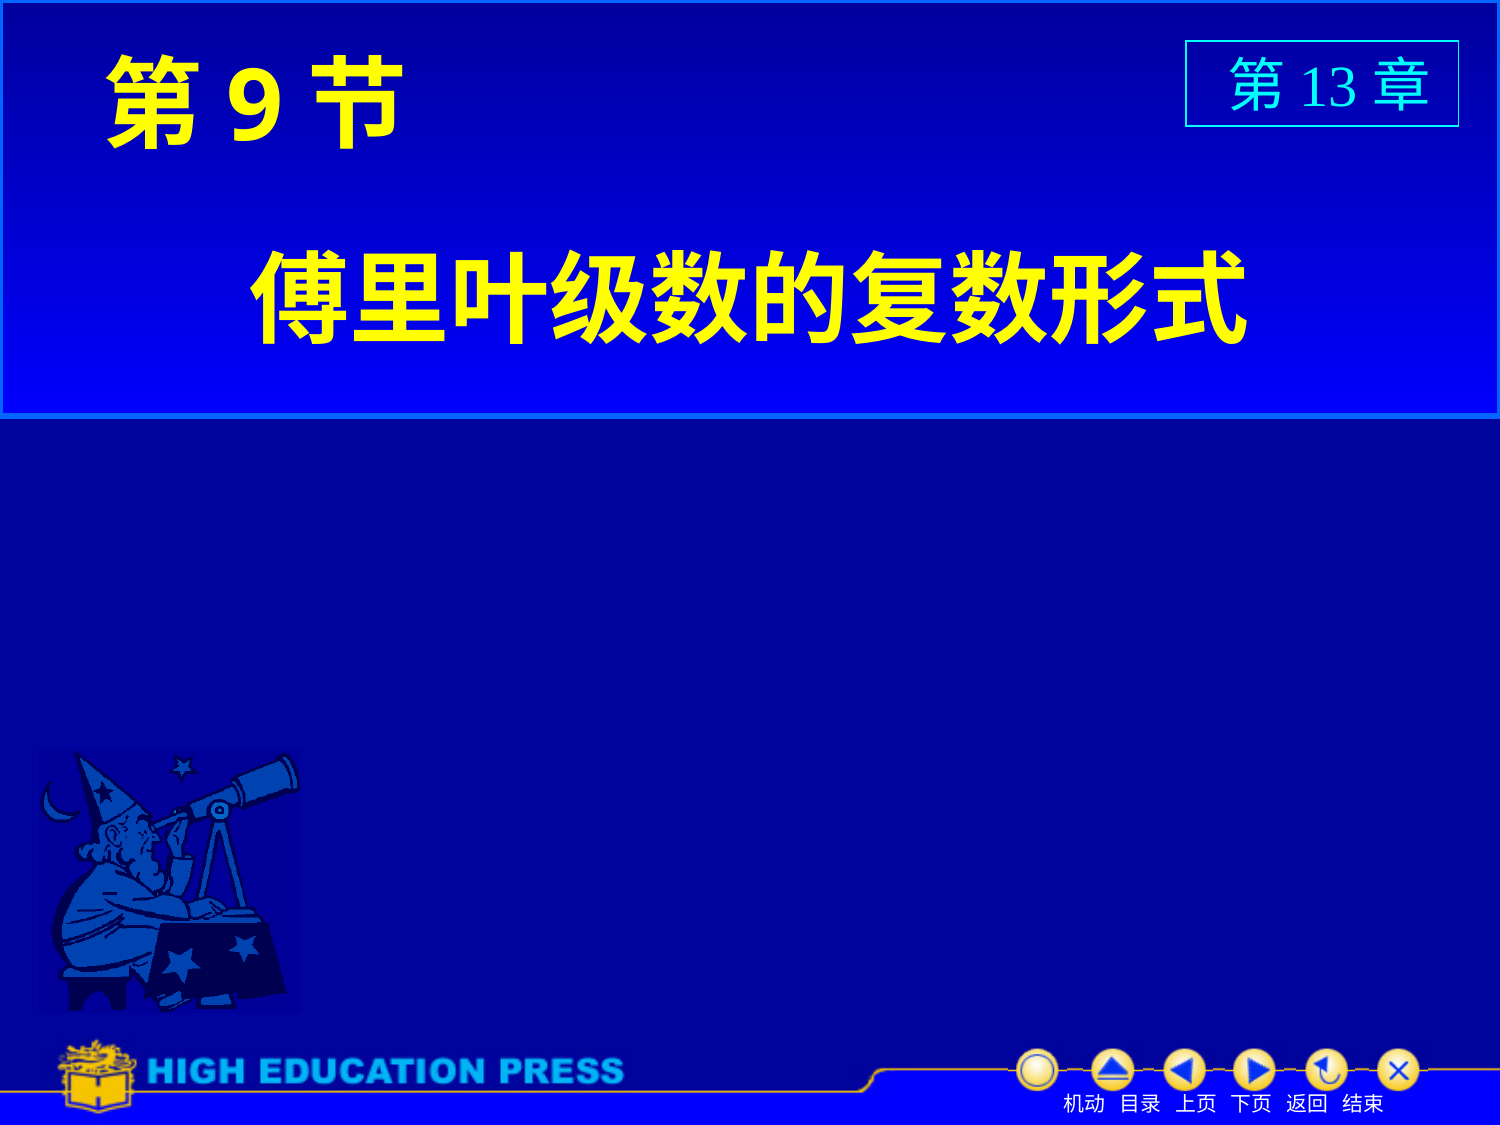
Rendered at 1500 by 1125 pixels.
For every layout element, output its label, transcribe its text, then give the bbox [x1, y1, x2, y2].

text_box [0, 0, 1500, 417]
text_box 机动 目录 上页 下页 返回 结束 [1049, 1082, 1404, 1123]
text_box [39, 749, 300, 1013]
title 第9节 [87, 37, 538, 163]
text_box 第13章 [1185, 41, 1459, 126]
text_box 傅里叶级数的复数形式 [235, 228, 1265, 363]
picture [0, 417, 1500, 1125]
